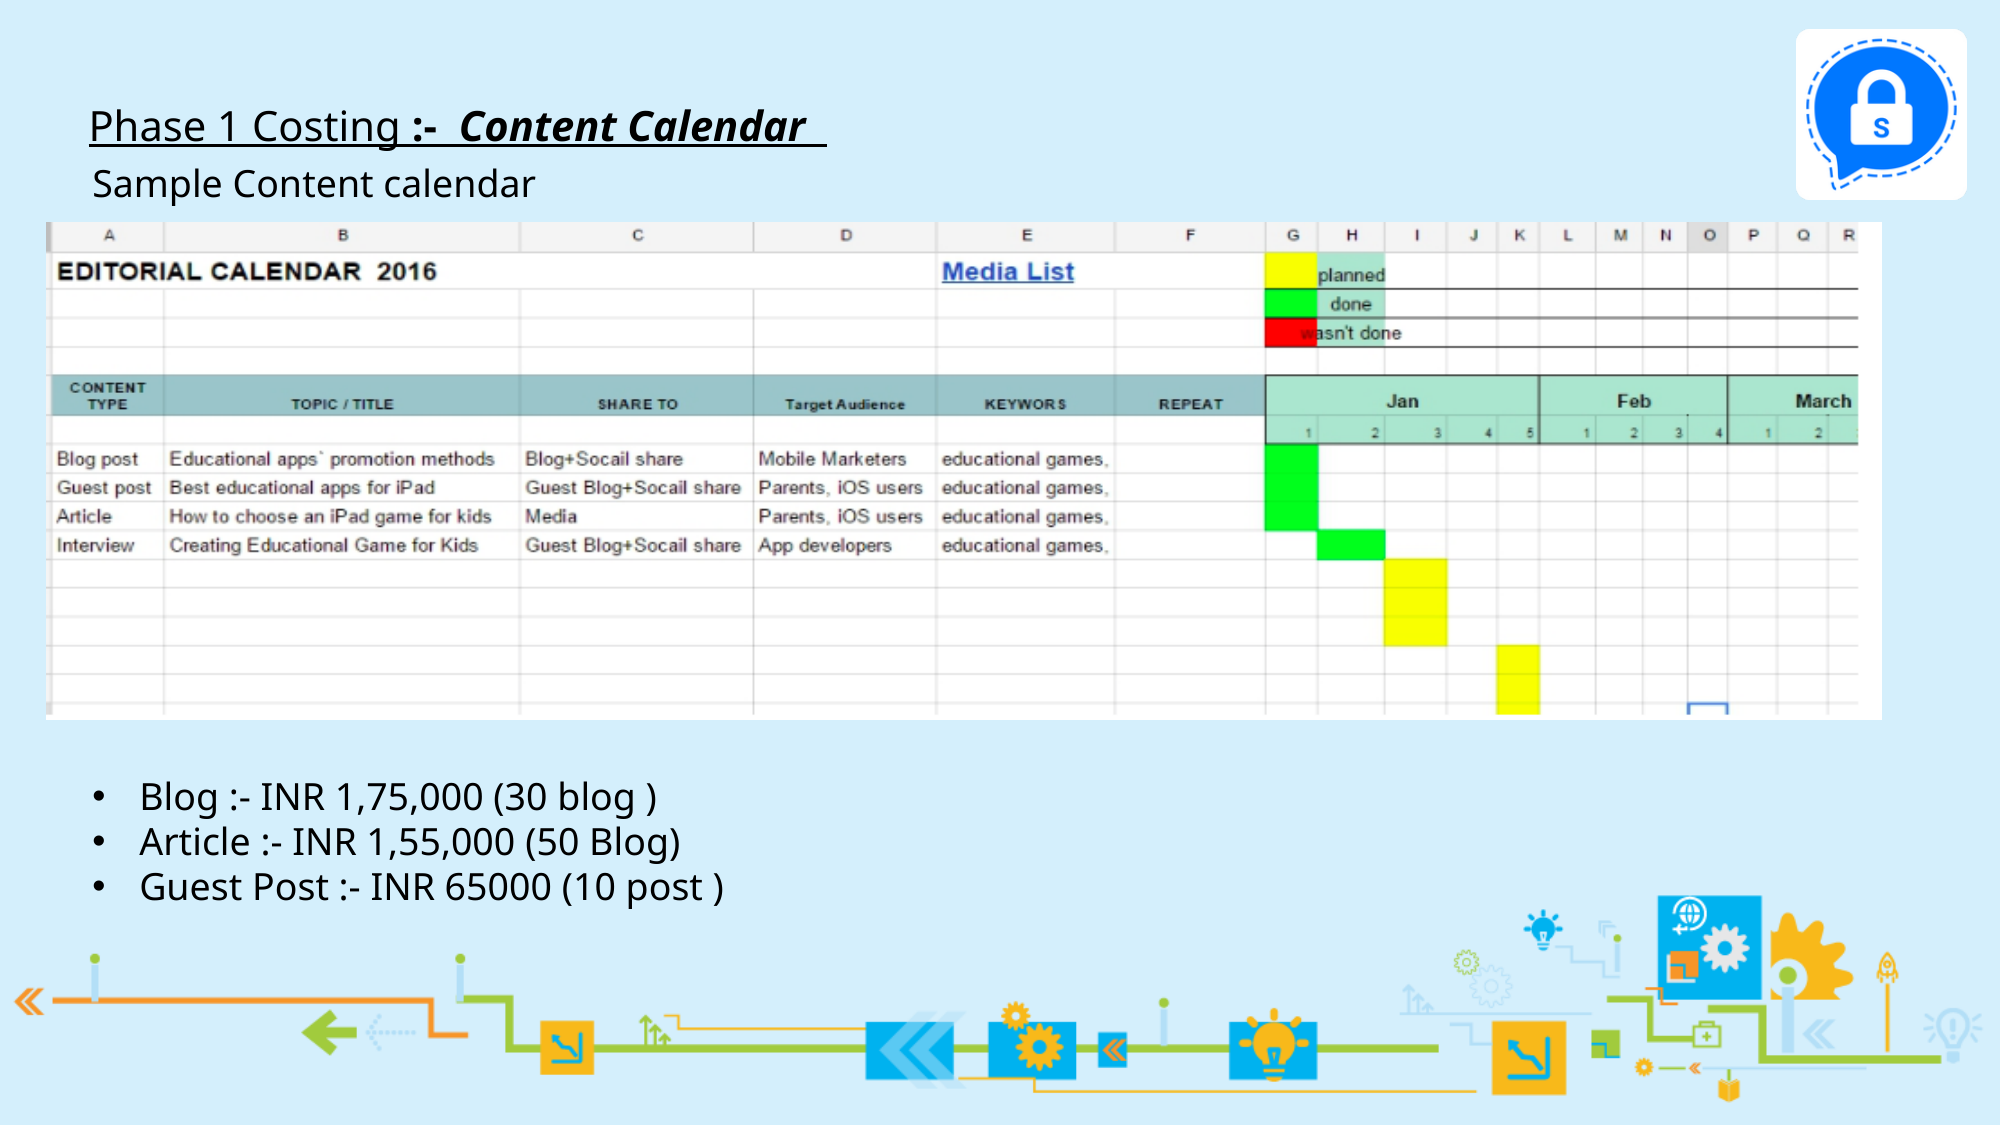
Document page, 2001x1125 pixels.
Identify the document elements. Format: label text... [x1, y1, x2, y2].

picture [0, 0, 2000, 1125]
text_box Blog :- INR 1,75,000 (30 blog ) Article :- INR 1,55,000 (50 Blog) Guest Post :- INR 65000 (10 post ) [77, 765, 806, 916]
text_box Sample Content calendar [77, 107, 1939, 213]
text_box Phase 1 Costing :- Content Calendar [73, 92, 1365, 157]
